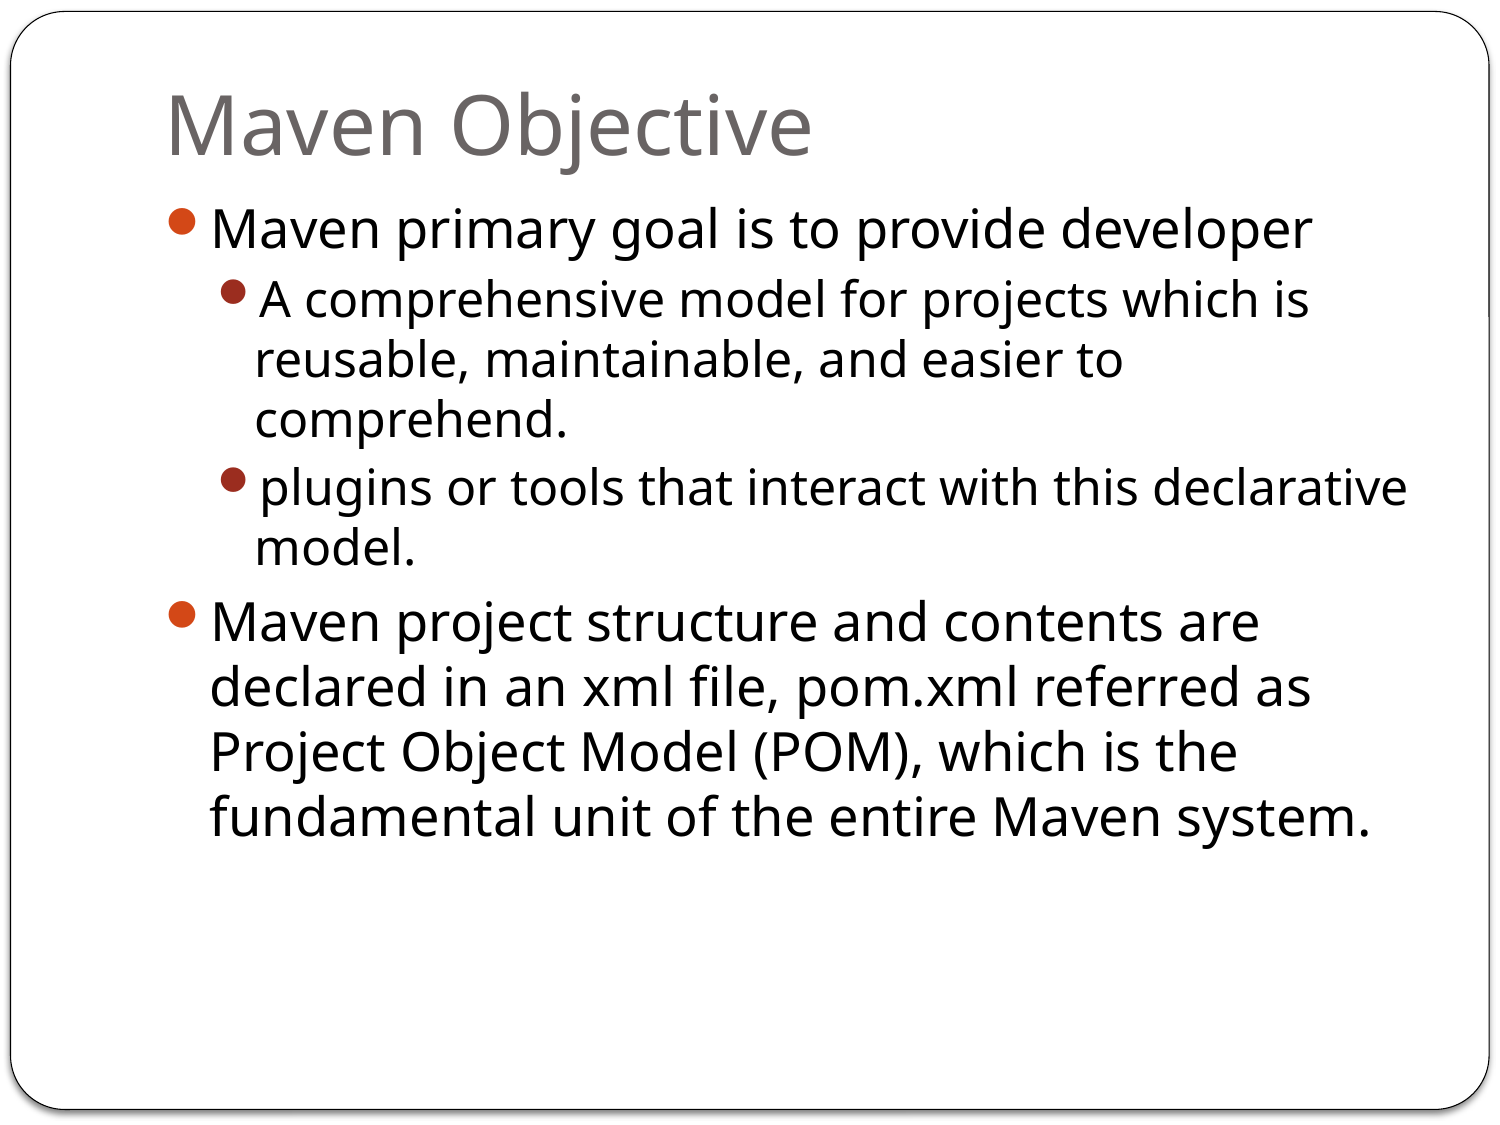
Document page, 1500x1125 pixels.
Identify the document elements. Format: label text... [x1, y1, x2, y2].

title Maven Objective [150, 45, 1425, 187]
list Maven primary goal is to provide developer A comprehensive model for projects which is reusable, maintainable, and easier to comprehend. plugins or tools that interact with this declarative model. Maven project structure and contents are declared in an xml file, pom.xml referred as Project Object Model (POM), which is the fundamental unit of the entire Maven system. [150, 187, 1425, 988]
